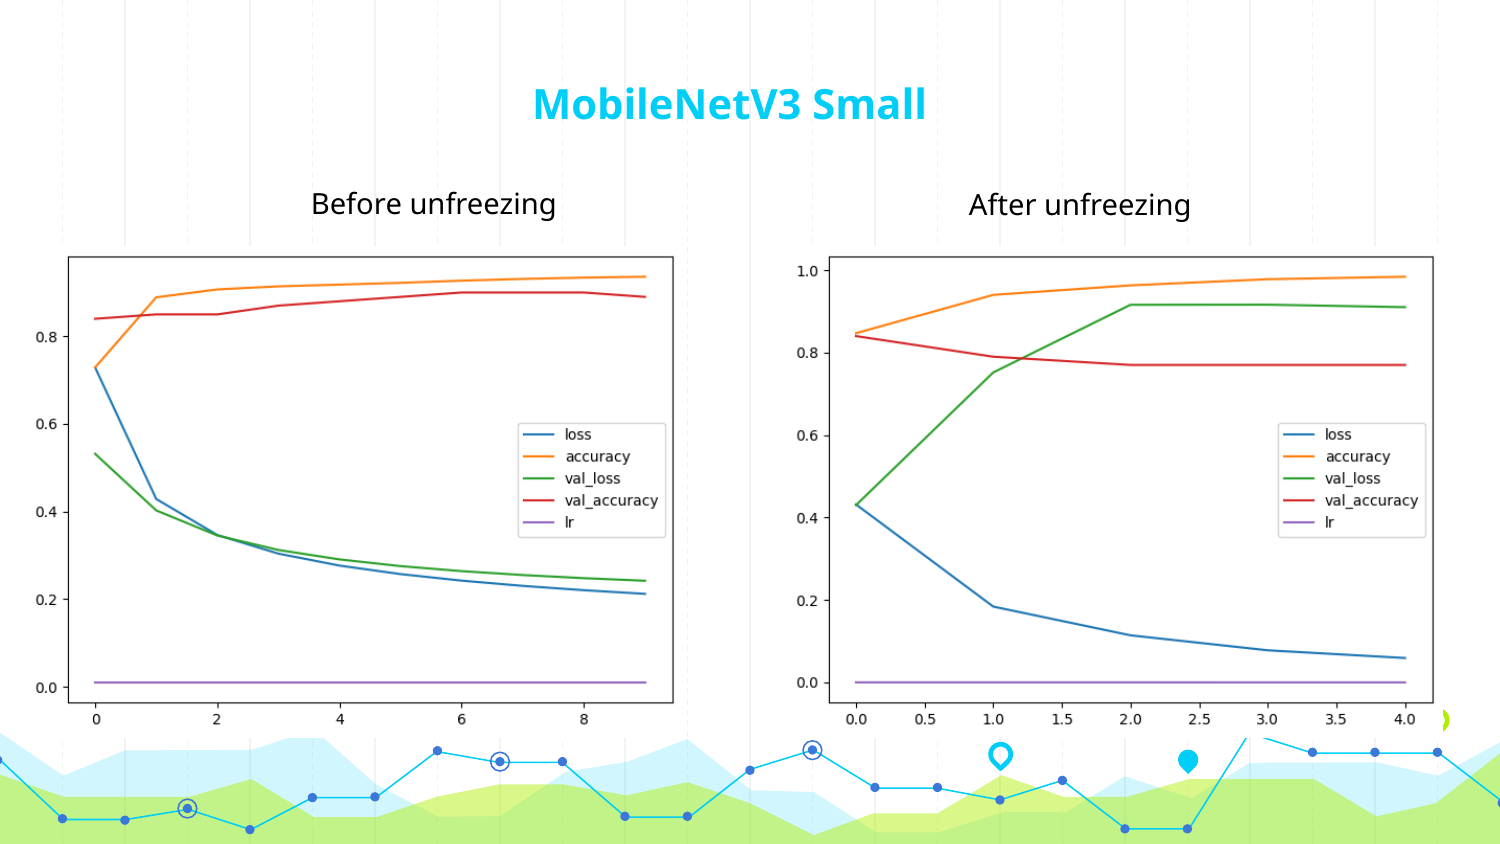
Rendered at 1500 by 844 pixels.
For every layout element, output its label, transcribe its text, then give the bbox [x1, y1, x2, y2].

title MobileNetV3 Small [155, 25, 1304, 143]
picture [24, 246, 684, 738]
text_box Before unfreezing [295, 169, 656, 235]
picture [784, 246, 1444, 738]
text_box After unfreezing [953, 171, 1446, 237]
